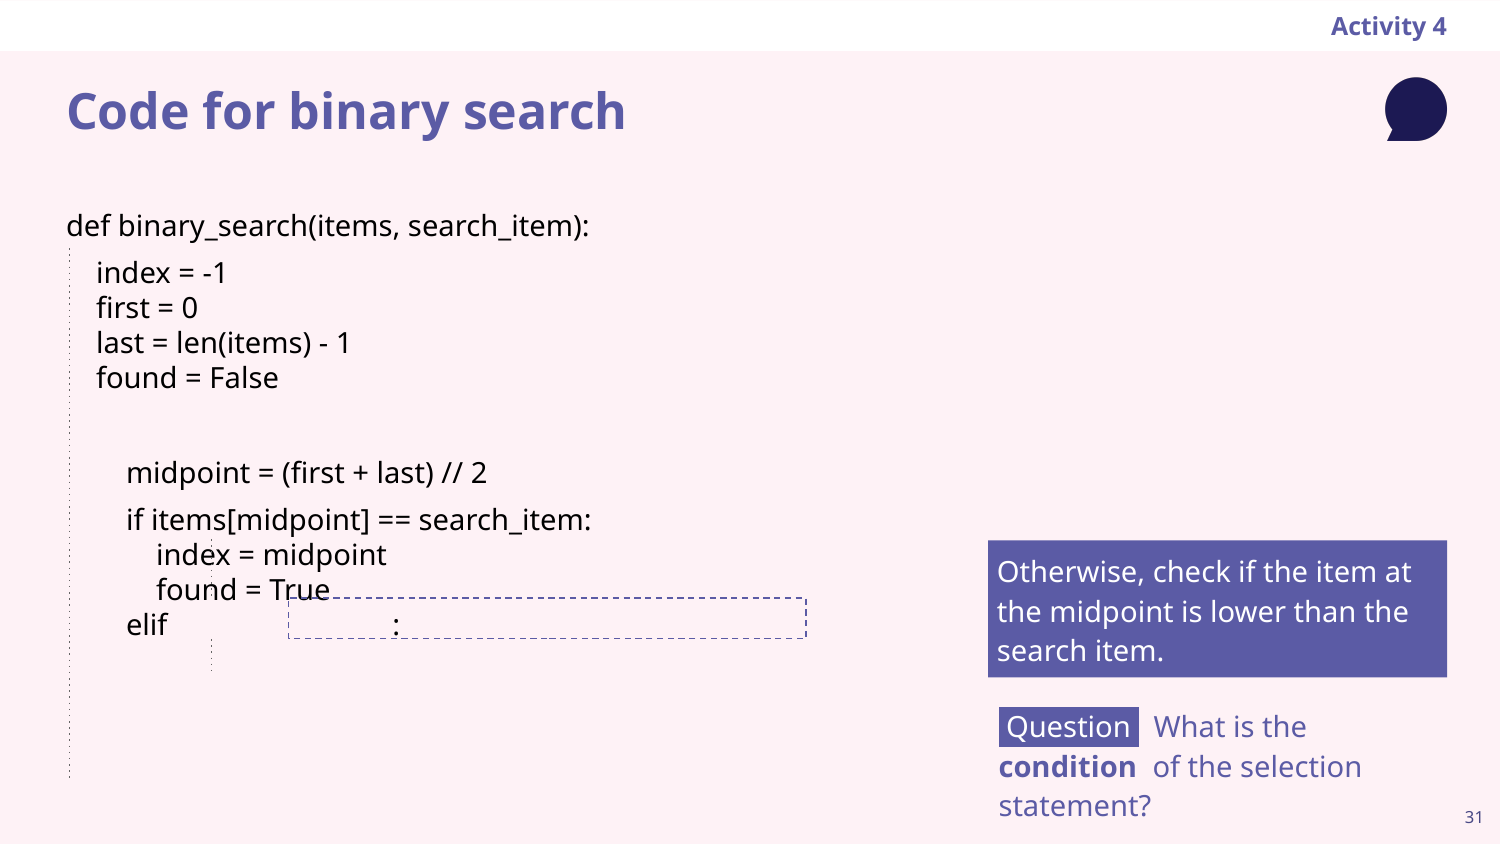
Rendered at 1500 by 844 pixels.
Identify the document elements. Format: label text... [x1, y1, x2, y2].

list def binary_search(items, search_item): index = -1 first = 0 last = len(items) - 1 found = False midpoint = (first + last) // 2 if items[midpoint] == search_item: index = midpoint found = True elif : [51, 191, 963, 793]
text_box Otherwise, check if the item at the midpoint is lower than the search item. [988, 540, 1448, 678]
text_box Question What is the condition of the selection statement? [989, 695, 1449, 792]
slide_number ‹#› [1448, 792, 1500, 844]
title Code for binary search [51, 52, 1449, 167]
text_box [288, 598, 806, 639]
subtitle Activity 4 [862, 0, 1448, 52]
picture [1383, 75, 1450, 143]
